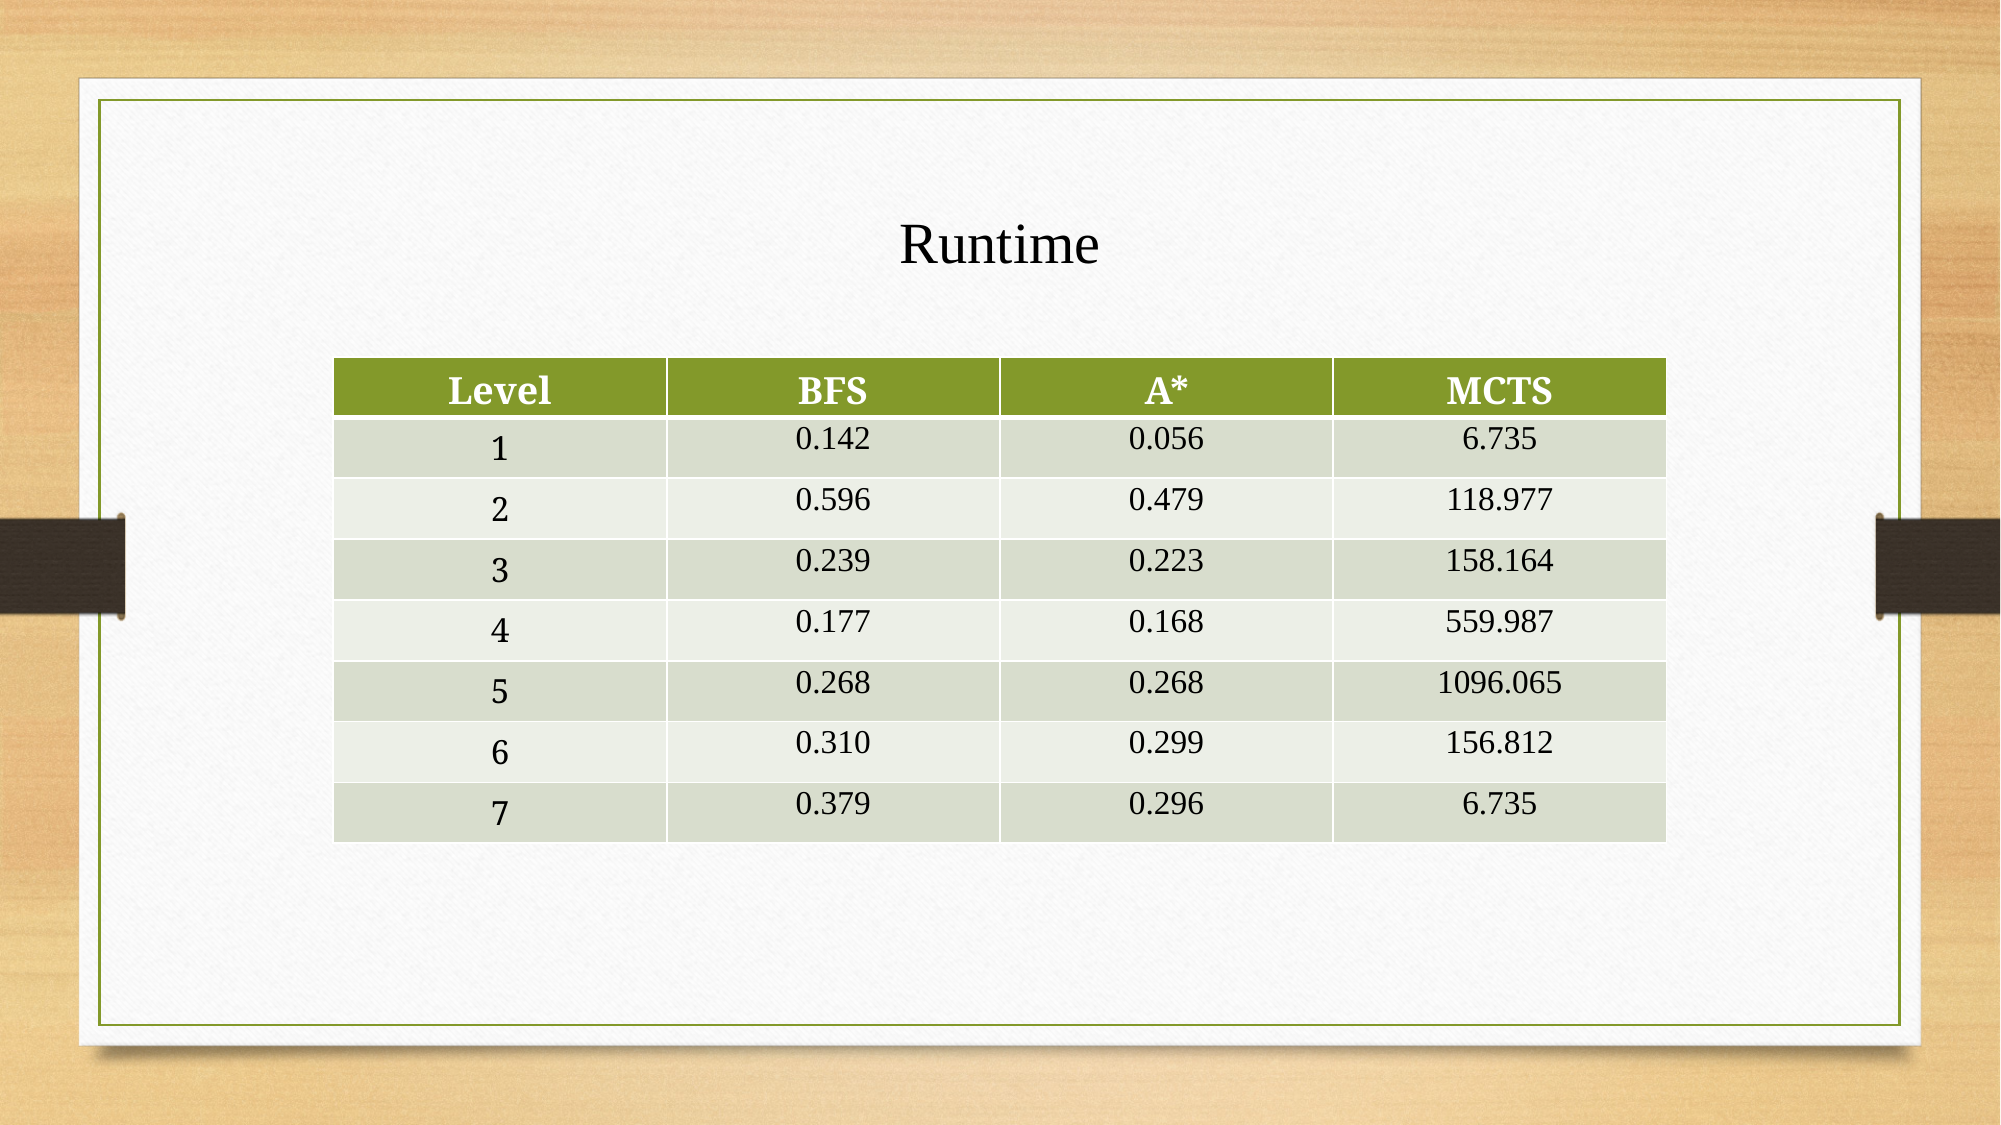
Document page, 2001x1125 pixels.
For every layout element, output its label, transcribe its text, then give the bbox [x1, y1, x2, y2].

table_cell 5 [334, 662, 666, 721]
table_cell 4 [334, 601, 666, 660]
table_header MCTS [1334, 358, 1666, 415]
table_header Level [334, 358, 666, 415]
table_cell 0.056 [1001, 420, 1332, 477]
table_cell 0.168 [1001, 601, 1332, 660]
table_cell 3 [334, 540, 666, 599]
text_box Runtime [884, 197, 1116, 283]
table_cell 0.479 [1001, 479, 1332, 538]
table_header BFS [668, 358, 999, 415]
table_cell 156.812 [1334, 722, 1666, 782]
table_cell 0.223 [1001, 540, 1332, 599]
table_cell 6.735 [1334, 783, 1666, 842]
table_cell 0.239 [668, 540, 999, 599]
table_cell 1 [334, 420, 666, 477]
table_cell 0.142 [668, 420, 999, 477]
table_cell 158.164 [1334, 540, 1666, 599]
picture [0, 0, 2001, 1125]
table_cell 0.268 [668, 662, 999, 721]
table_cell 0.296 [1001, 783, 1332, 842]
table_cell 0.310 [668, 722, 999, 782]
table_cell 0.299 [1001, 722, 1332, 782]
table_cell 118.977 [1334, 479, 1666, 538]
table_cell 1096.065 [1334, 662, 1666, 721]
table_header A* [1001, 358, 1332, 415]
table_cell 0.596 [668, 479, 999, 538]
table_cell 0.268 [1001, 662, 1332, 721]
table_cell 7 [334, 783, 666, 842]
table_cell 559.987 [1334, 601, 1666, 660]
table_cell 0.177 [668, 601, 999, 660]
table_cell 0.379 [668, 783, 999, 842]
table_cell 2 [334, 479, 666, 538]
table_cell 6.735 [1334, 420, 1666, 477]
table_cell 6 [334, 722, 666, 782]
